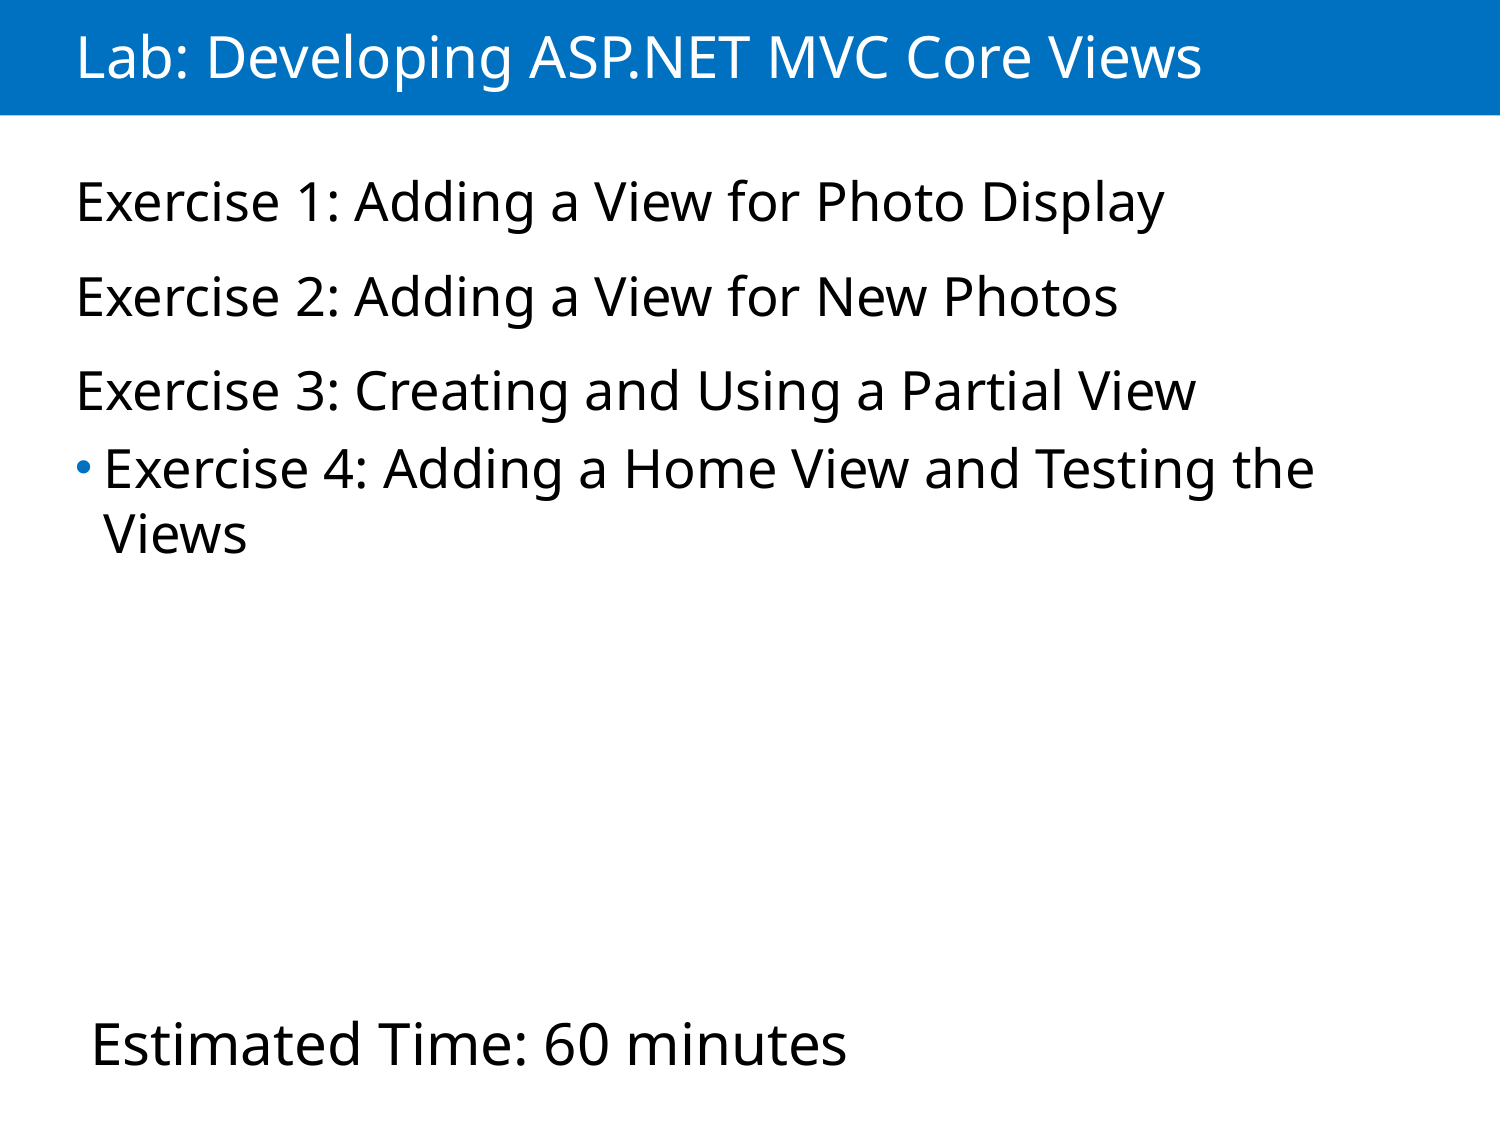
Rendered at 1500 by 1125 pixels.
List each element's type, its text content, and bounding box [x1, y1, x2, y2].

text_box Estimated Time: 60 minutes [75, 999, 1408, 1085]
title Lab: Developing ASP.NET MVC Core Views [75, 0, 1351, 122]
list Exercise 1: Adding a View for Photo Display Exercise 2: Adding a View for New Photos Exercise 3: Creating and Using a Partial View Exercise 4: Adding a Home View and Testing the Views [74, 167, 1408, 1013]
